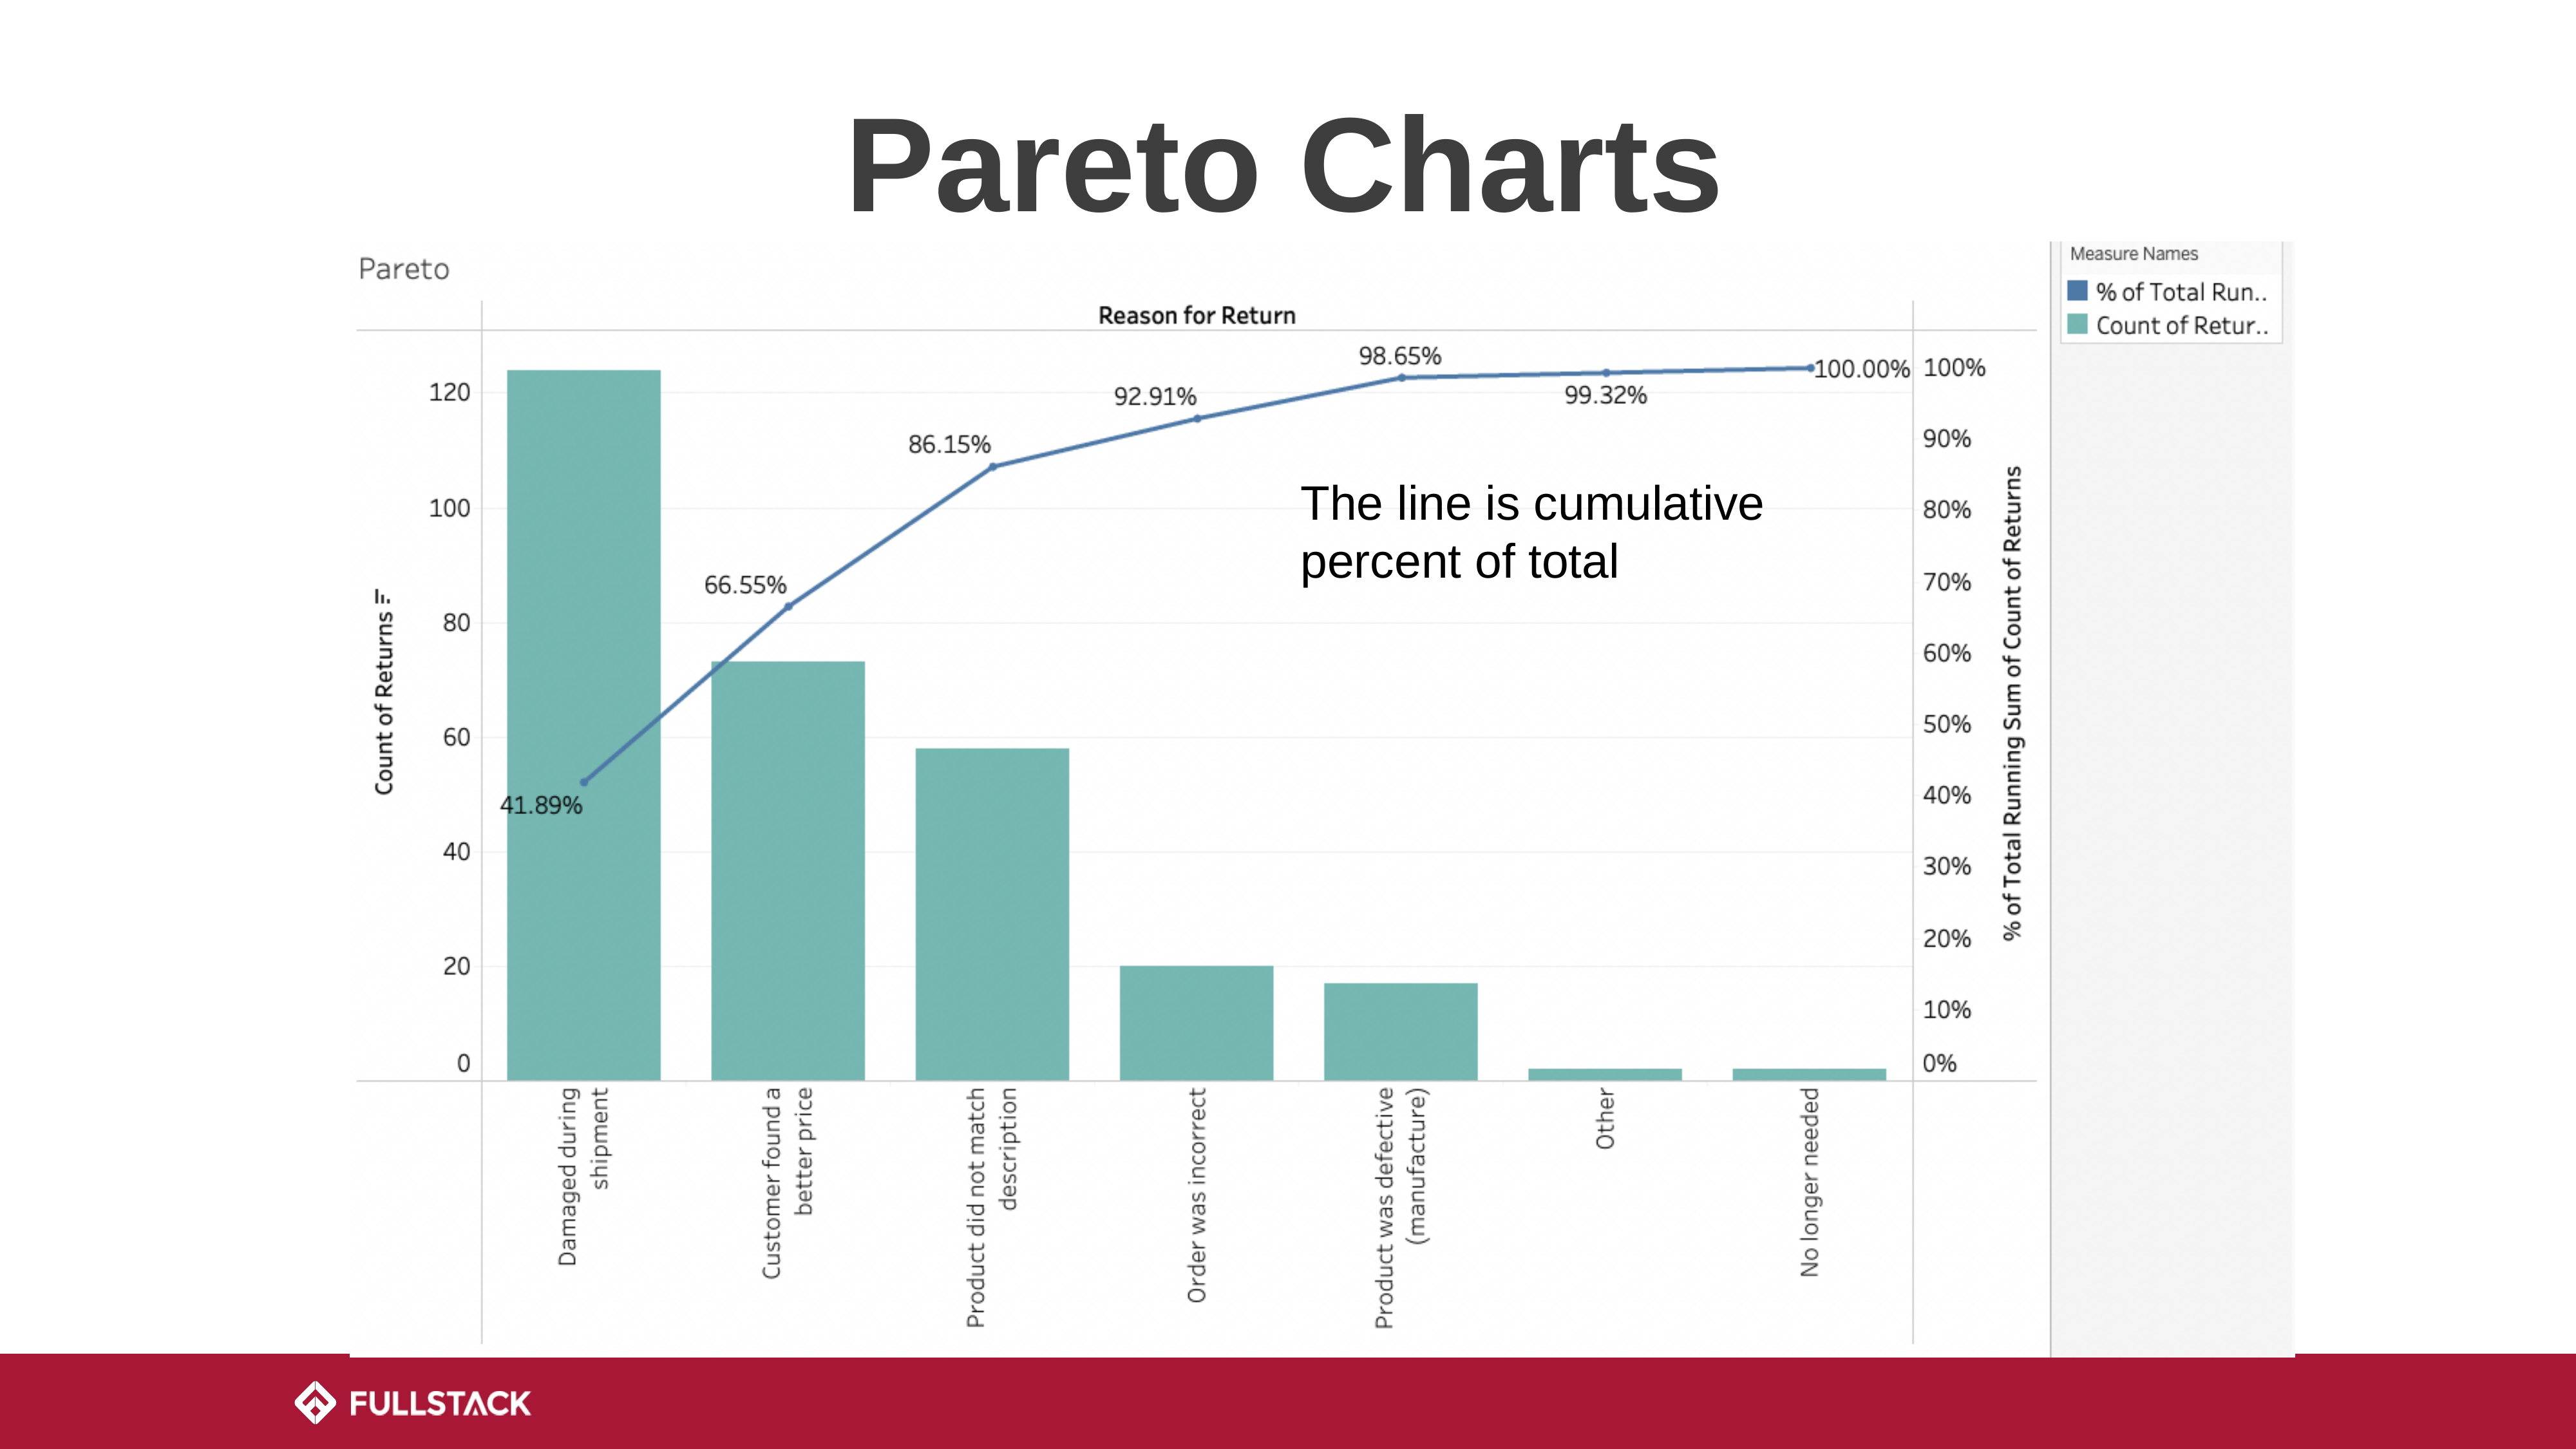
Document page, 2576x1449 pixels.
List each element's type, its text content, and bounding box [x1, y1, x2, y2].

title Pareto Charts [89, 58, 2481, 259]
picture [0, 242, 2576, 1449]
